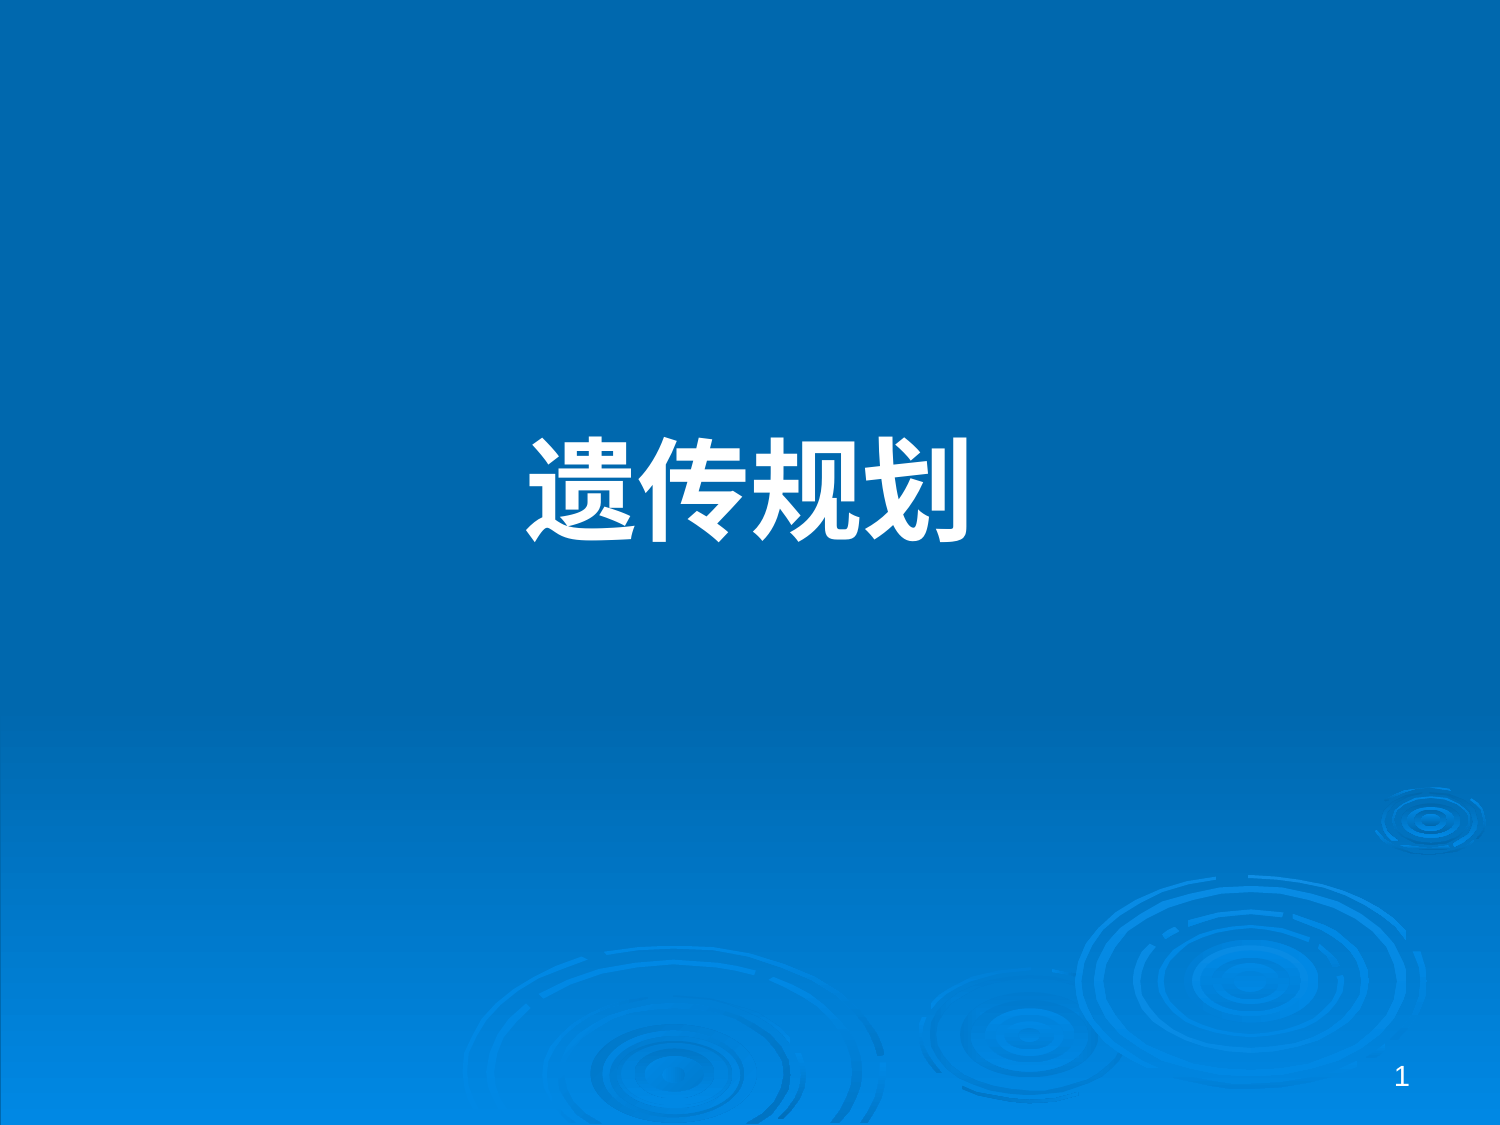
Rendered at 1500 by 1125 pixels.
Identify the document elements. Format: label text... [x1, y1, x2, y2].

slide_number 1 [1074, 1024, 1426, 1101]
title 遗传规划 [112, 277, 1388, 563]
